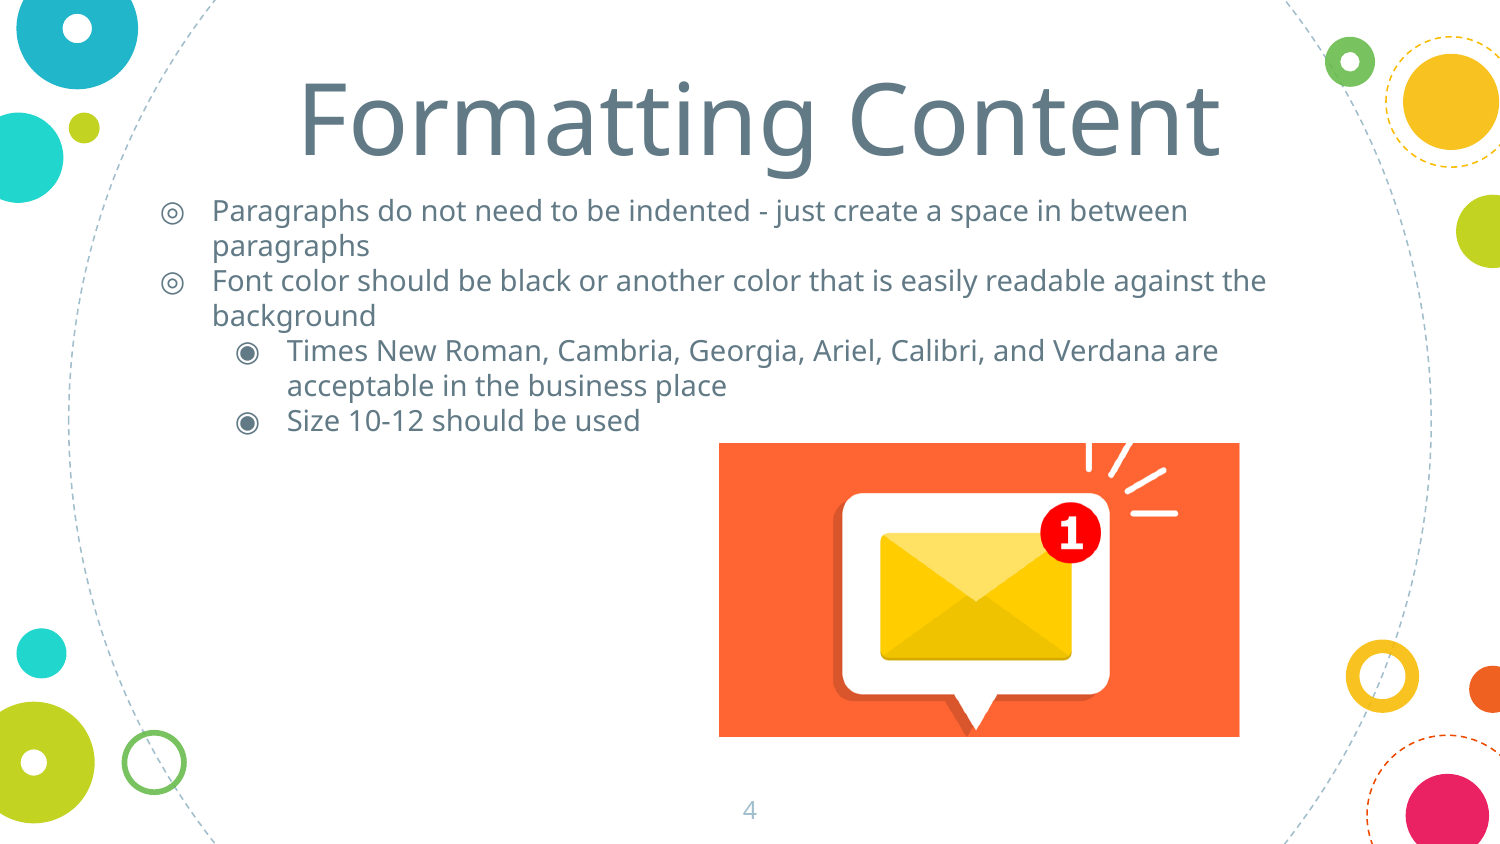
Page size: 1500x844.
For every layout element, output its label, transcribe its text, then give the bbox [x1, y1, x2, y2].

picture [719, 443, 1240, 737]
title Formatting Content [121, 0, 1397, 191]
list Paragraphs do not need to be indented - just create a space in between paragraphs Font color should be black or another color that is easily readable against the background Times New Roman, Cambria, Georgia, Ariel, Calibri, and Verdana are acceptable in the business place Size 10-12 should be used [121, 177, 1364, 308]
slide_number ‹#› [711, 779, 789, 844]
